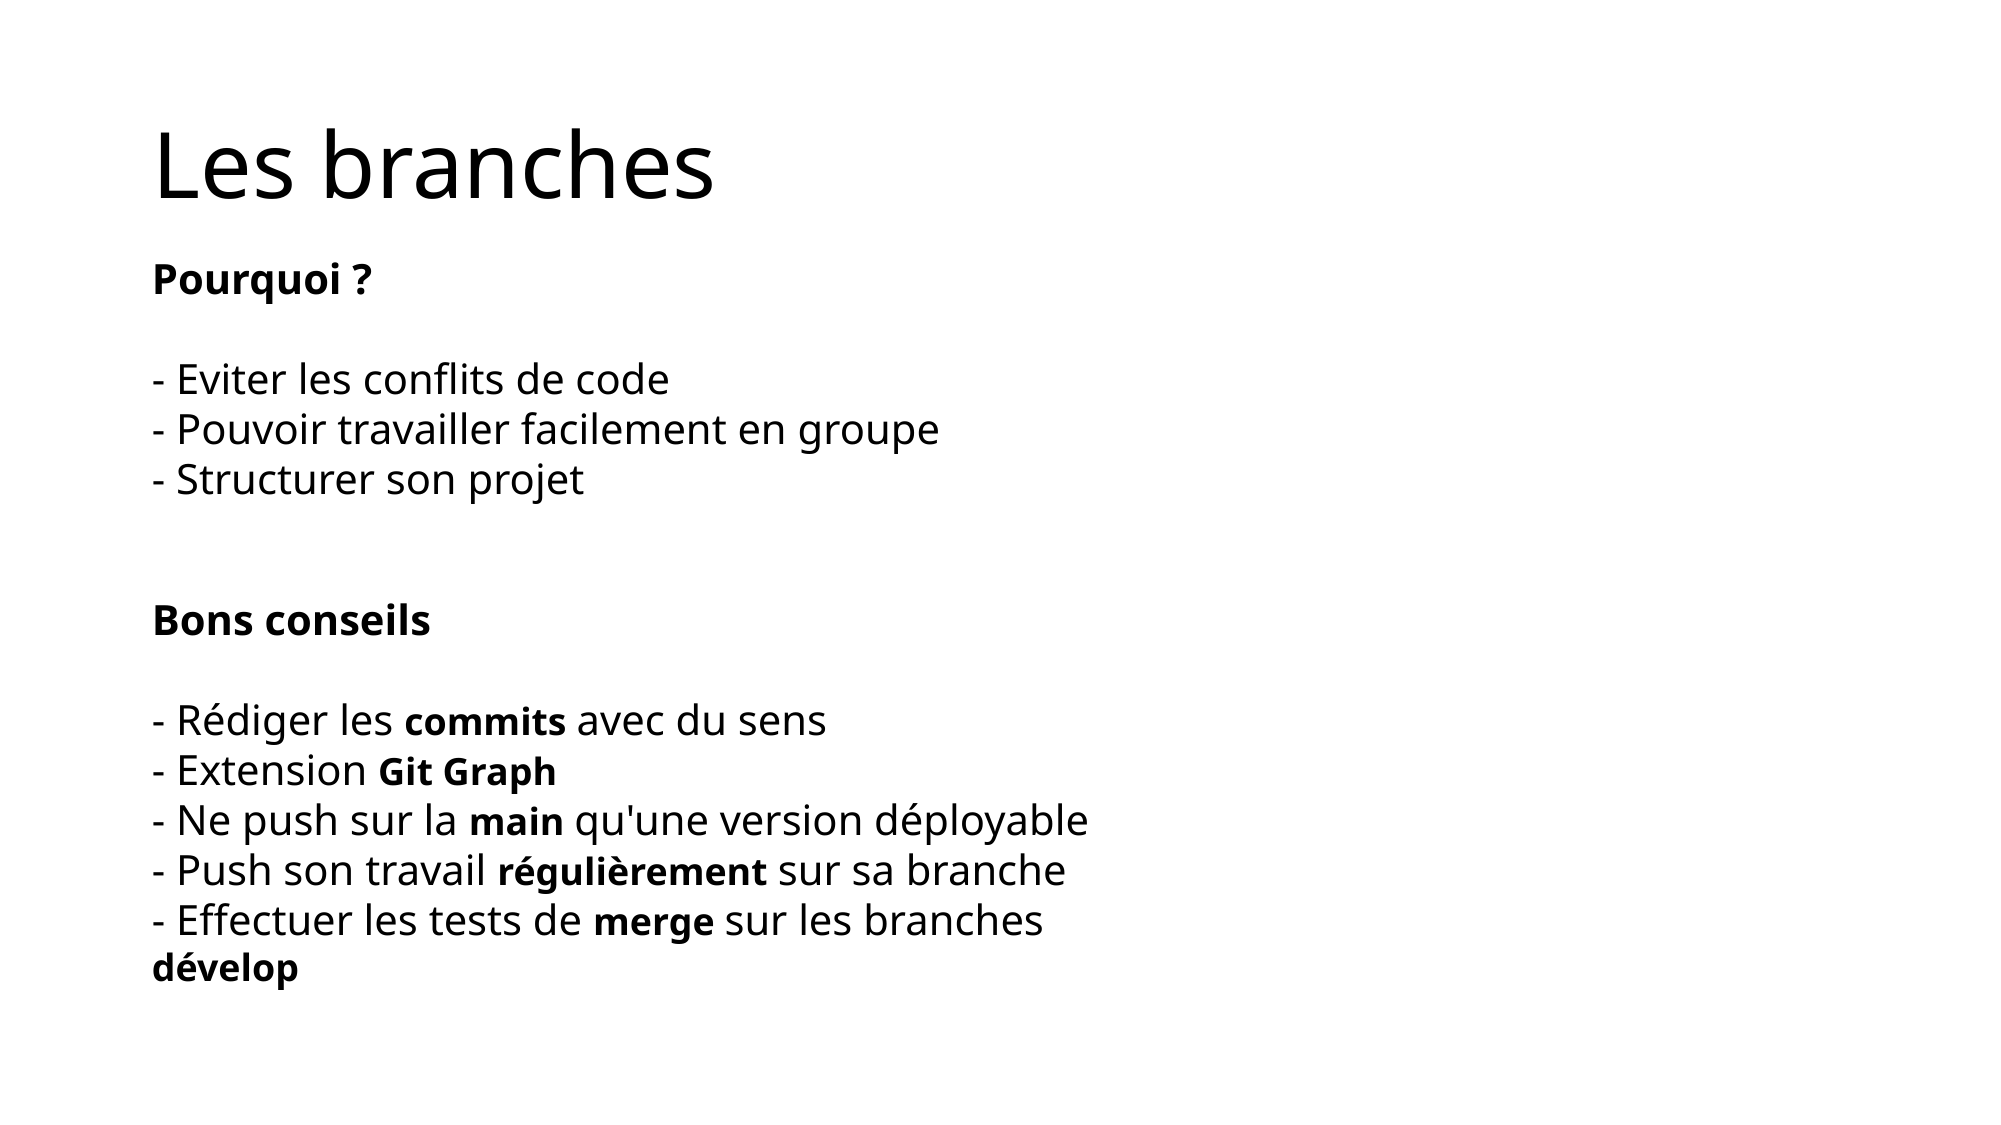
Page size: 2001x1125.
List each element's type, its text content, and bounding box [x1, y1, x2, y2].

title Les branches [137, 59, 1863, 278]
text_box Pourquoi ? ​ - Eviter les conflits de code - Pouvoir travailler facilement en groupe - Structurer son projet ​ [136, 245, 1128, 561]
text_box Bons conseils ​ - Rédiger les commits avec du sens - Extension Git Graph - Ne push sur la main qu'une version déployable - Push son travail régulièrement sur sa branche - Effectuer les tests de merge sur les branches dévelop [136, 585, 1128, 996]
